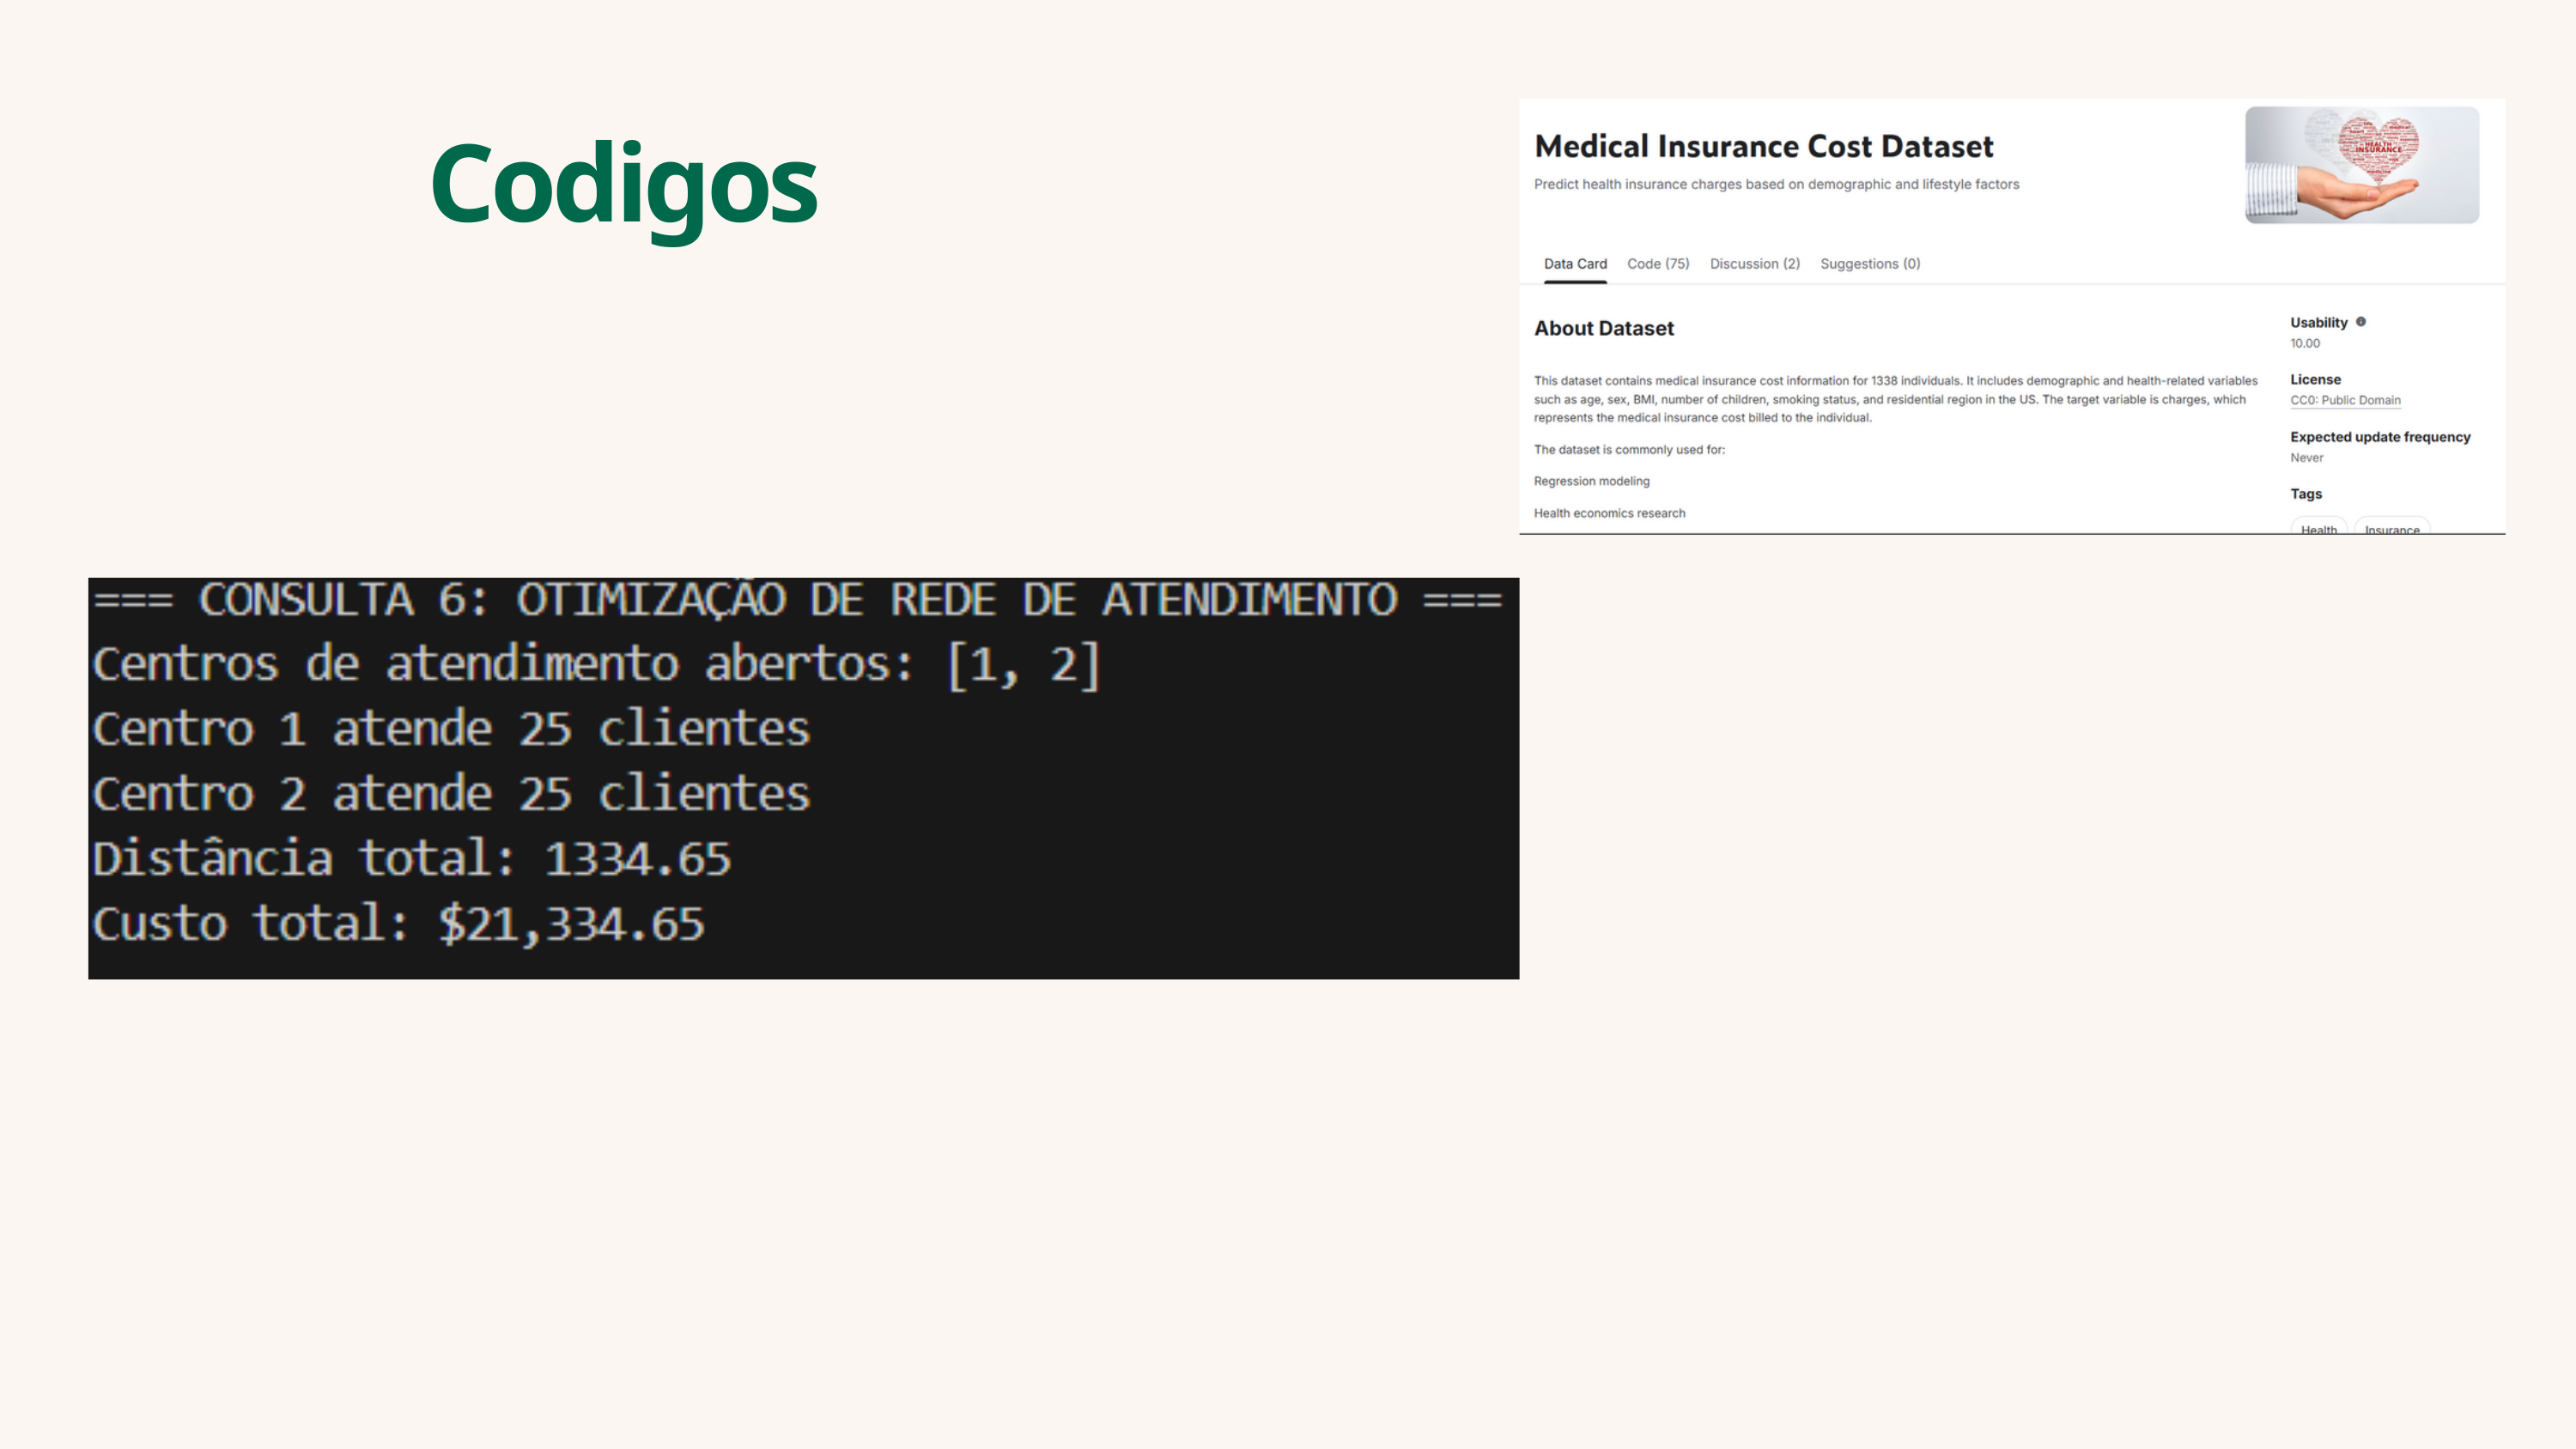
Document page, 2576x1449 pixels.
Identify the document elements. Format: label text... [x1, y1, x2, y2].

text_box Codigos [0, 147, 1519, 244]
text_box [1519, 99, 2506, 535]
text_box [88, 578, 1520, 979]
